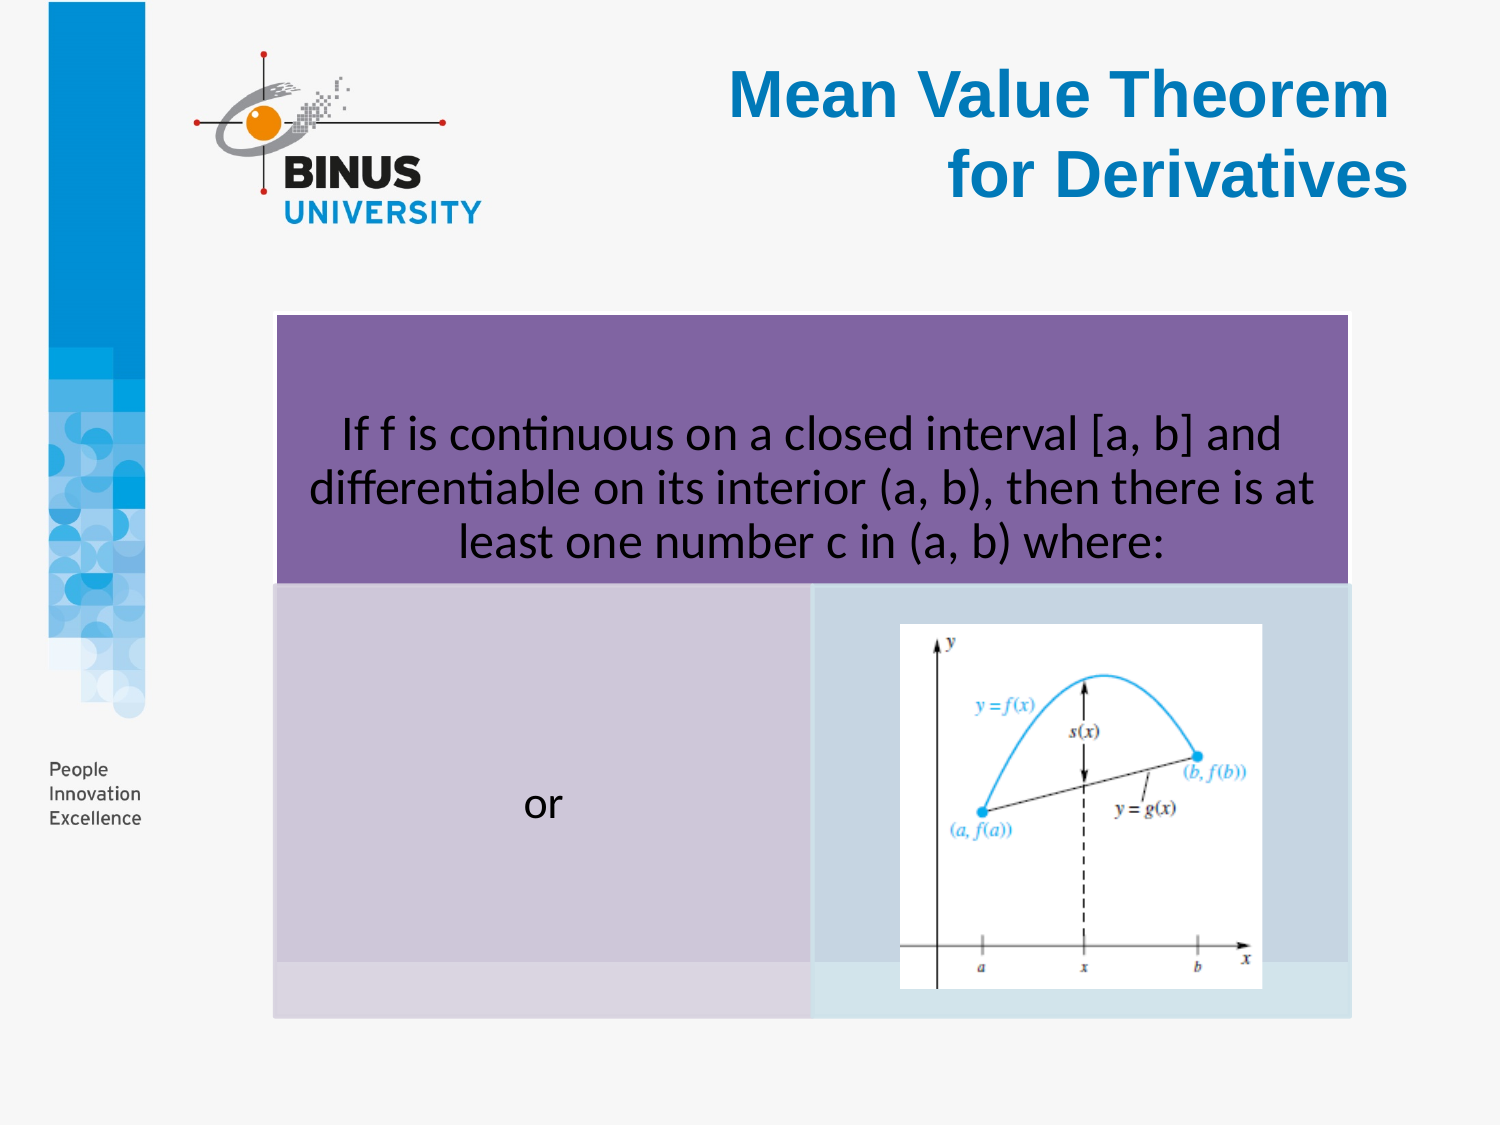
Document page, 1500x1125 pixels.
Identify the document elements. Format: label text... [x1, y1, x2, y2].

picture [899, 624, 1263, 990]
title Mean Value Theorem for Derivatives [74, 37, 1426, 226]
picture [0, 0, 1500, 846]
